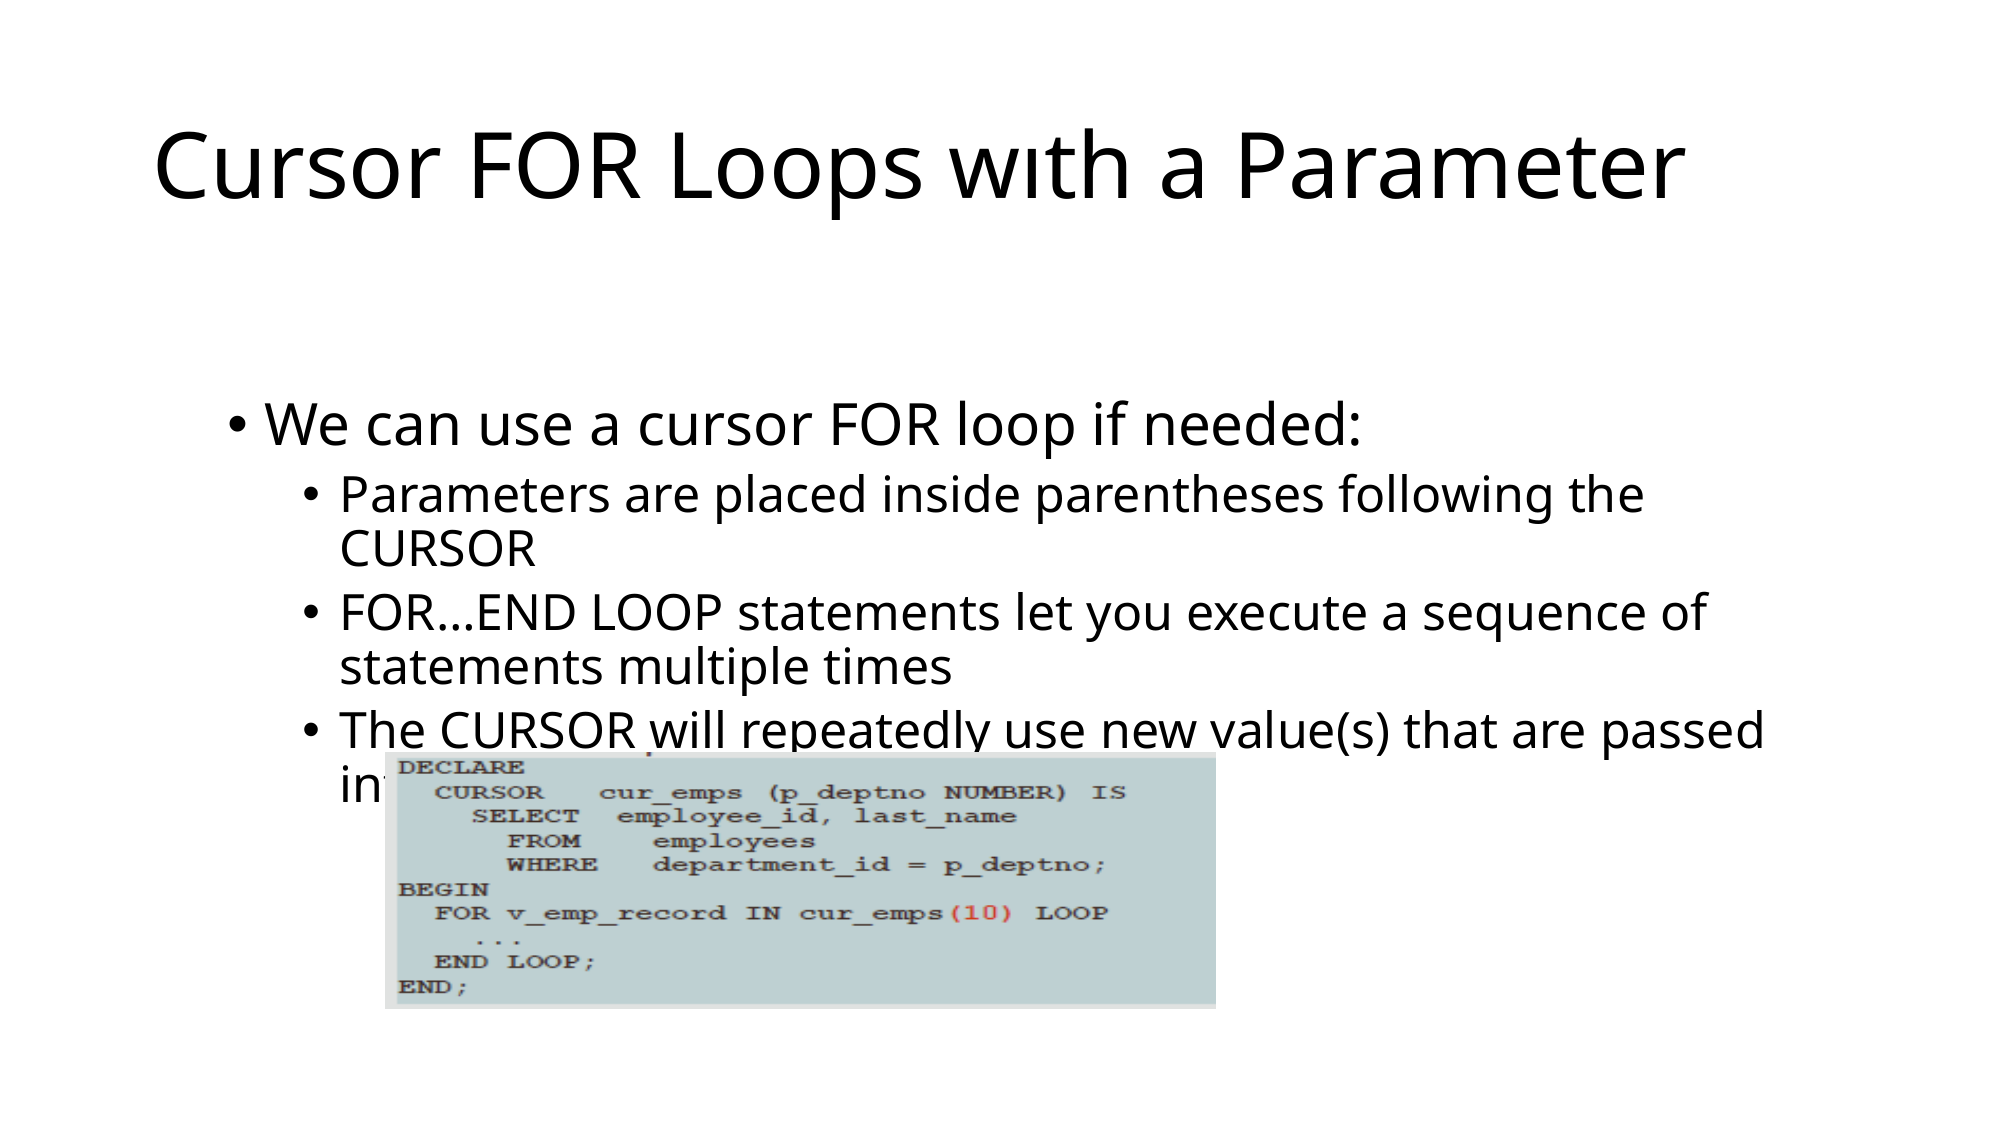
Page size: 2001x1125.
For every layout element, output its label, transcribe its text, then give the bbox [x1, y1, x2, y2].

title Cursor FOR Loops wıth a Parameter [137, 59, 1863, 278]
picture [385, 751, 1217, 1009]
list We can use a cursor FOR loop if needed: Parameters are placed inside parentheses following the CURSOR FOR…END LOOP statements let you execute a sequence of statements multiple times The CURSOR will repeatedly use new value(s) that are passed into the parameter [212, 388, 1788, 933]
